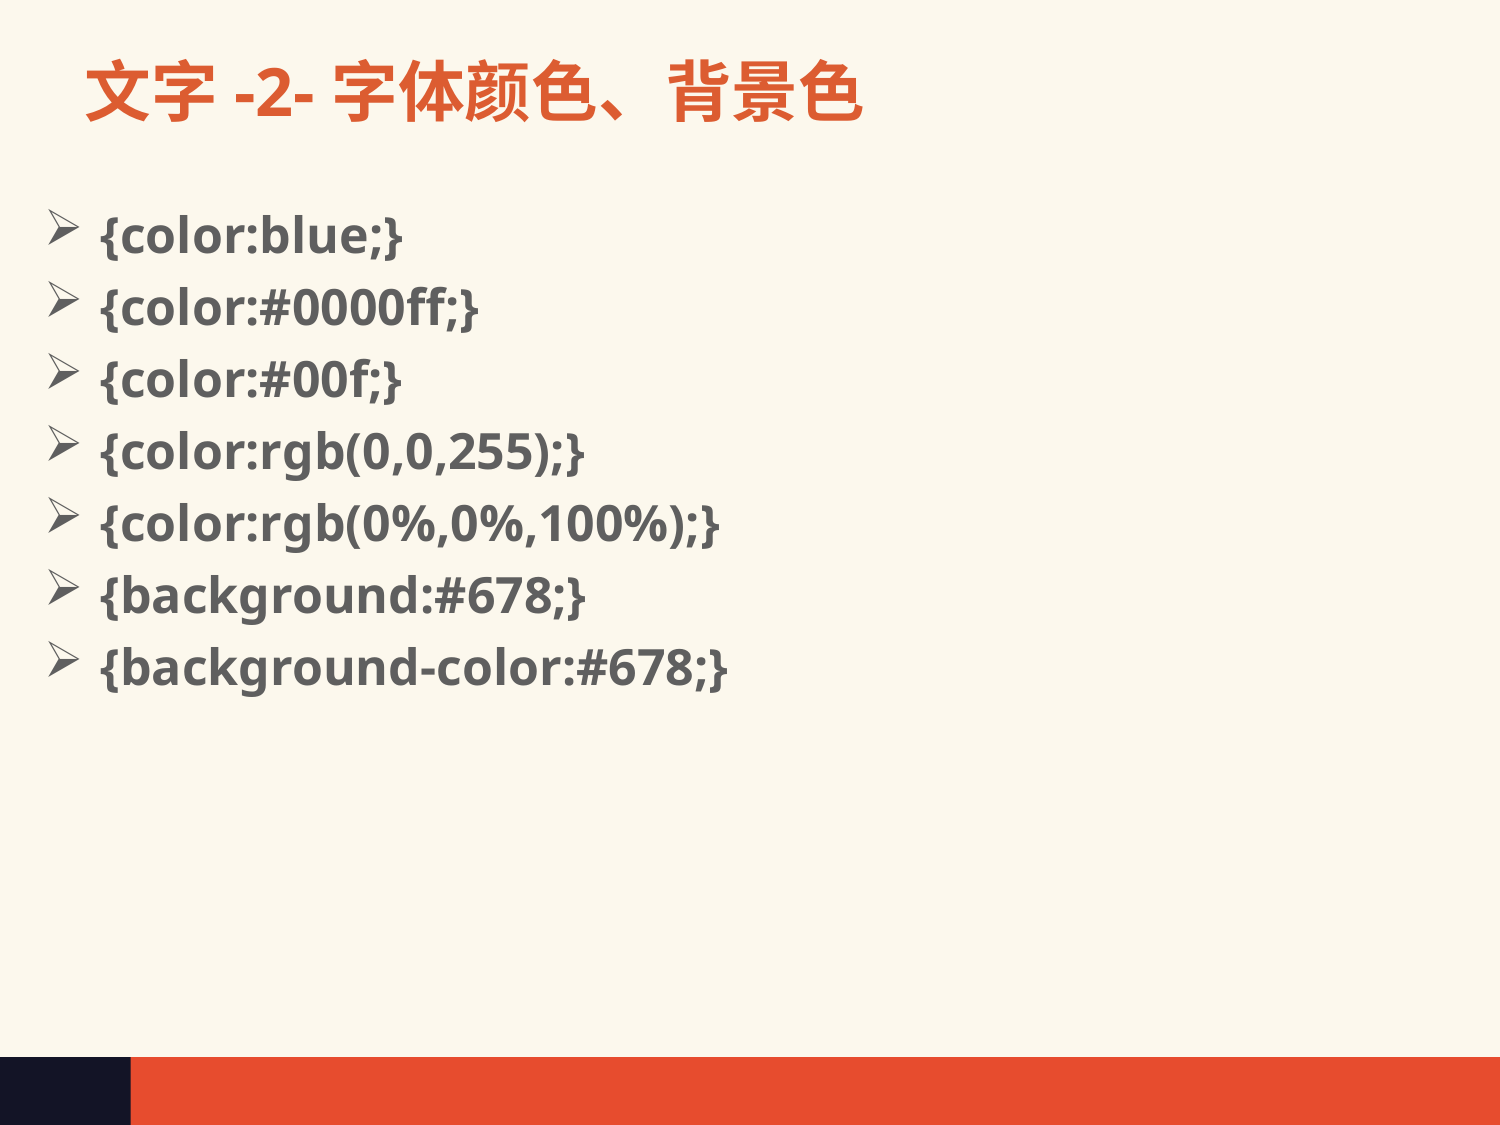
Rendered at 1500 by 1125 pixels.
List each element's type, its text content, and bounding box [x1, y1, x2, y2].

text_box {color:blue;} {color:#0000ff;} {color:#00f;} {color:rgb(0,0,255);} {color:rgb(0%,0%,100%);} {background:#678;} {background-color:#678;} [29, 184, 1471, 848]
title 文字-2-字体颜色、背景色 [69, 30, 1431, 139]
